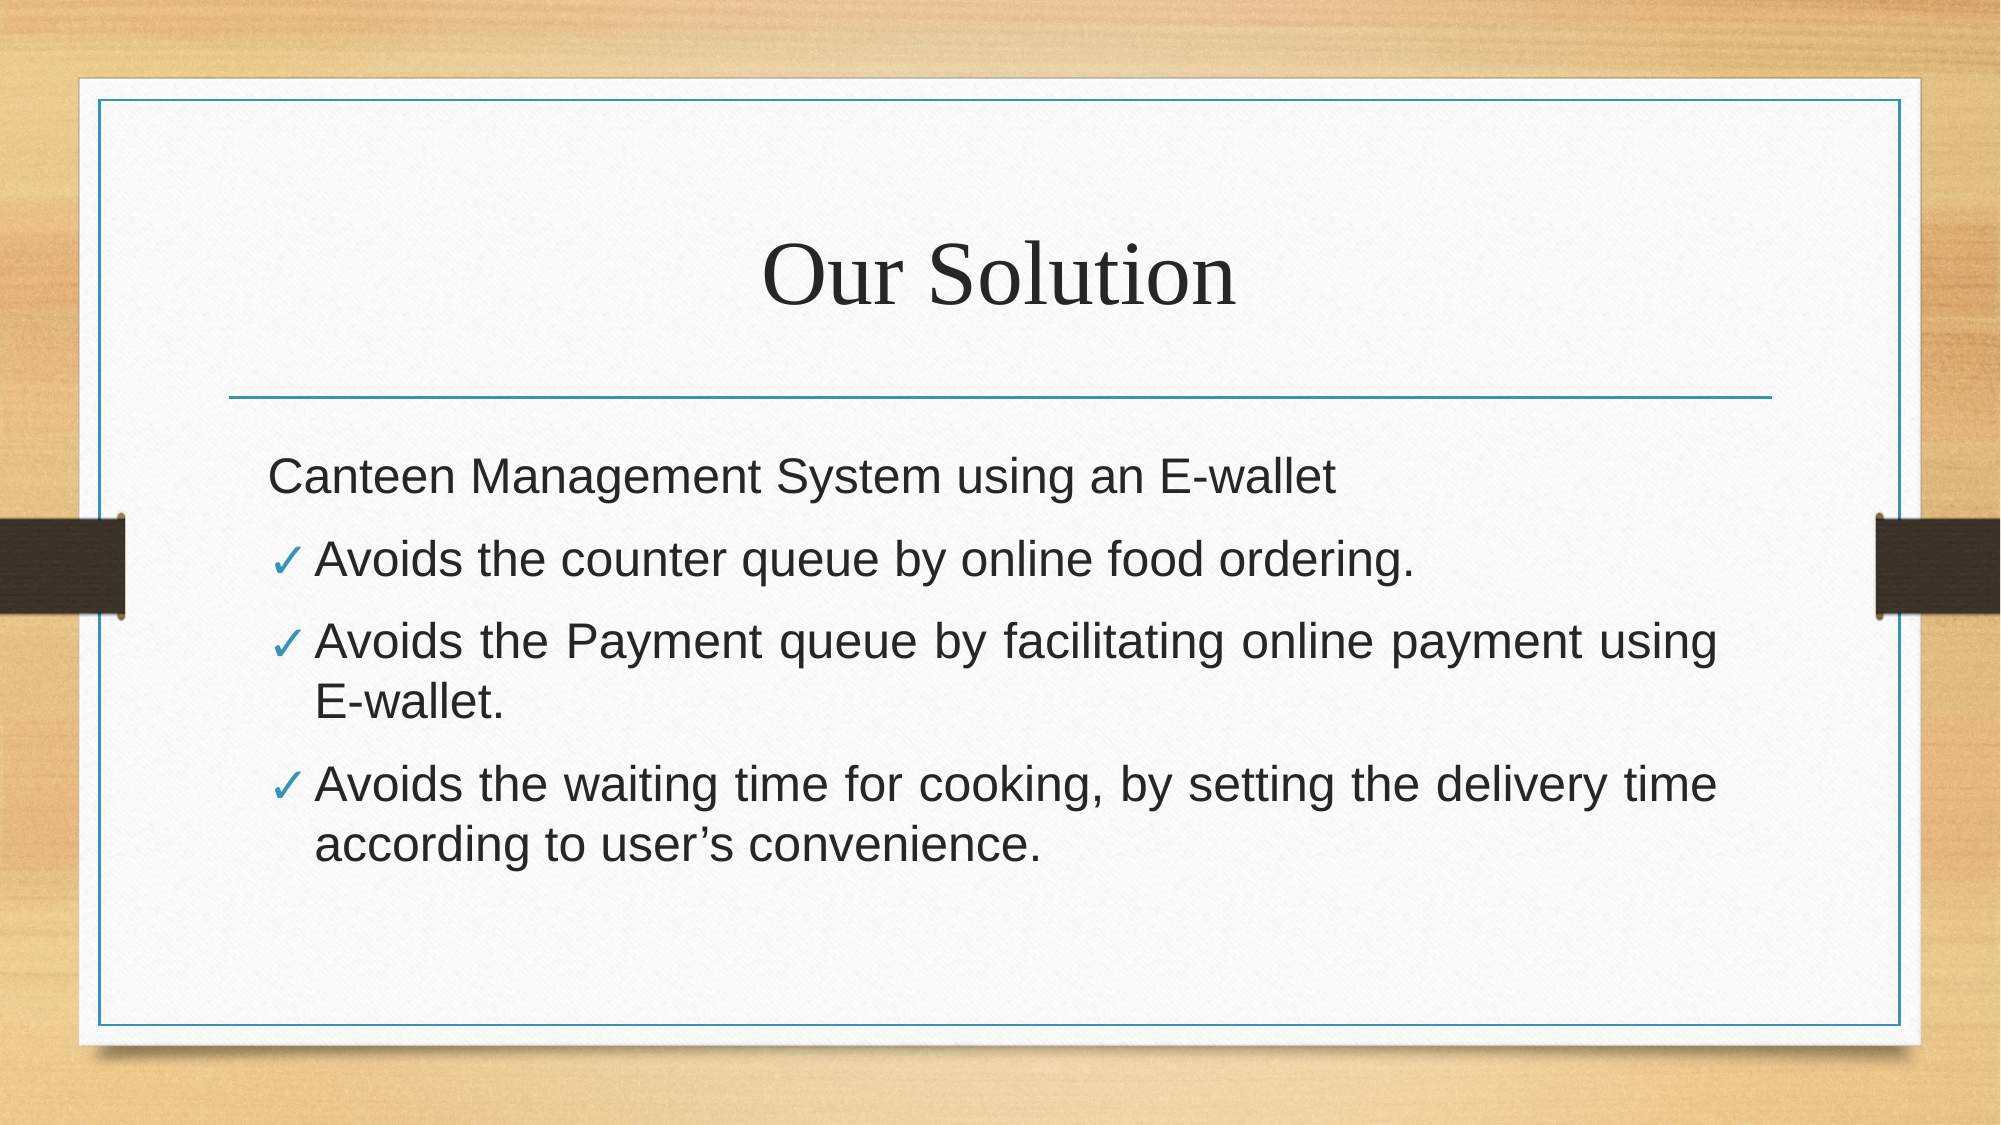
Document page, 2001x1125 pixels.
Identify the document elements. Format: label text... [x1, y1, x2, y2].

picture [0, 0, 2001, 1125]
title Our Solution [212, 161, 1788, 375]
list Canteen Management System using an E-wallet Avoids the counter queue by online food ordering. Avoids the Payment queue by facilitating online payment using E-wallet. Avoids the waiting time for cooking, by setting the delivery time according to user’s convenience. [252, 436, 1735, 919]
